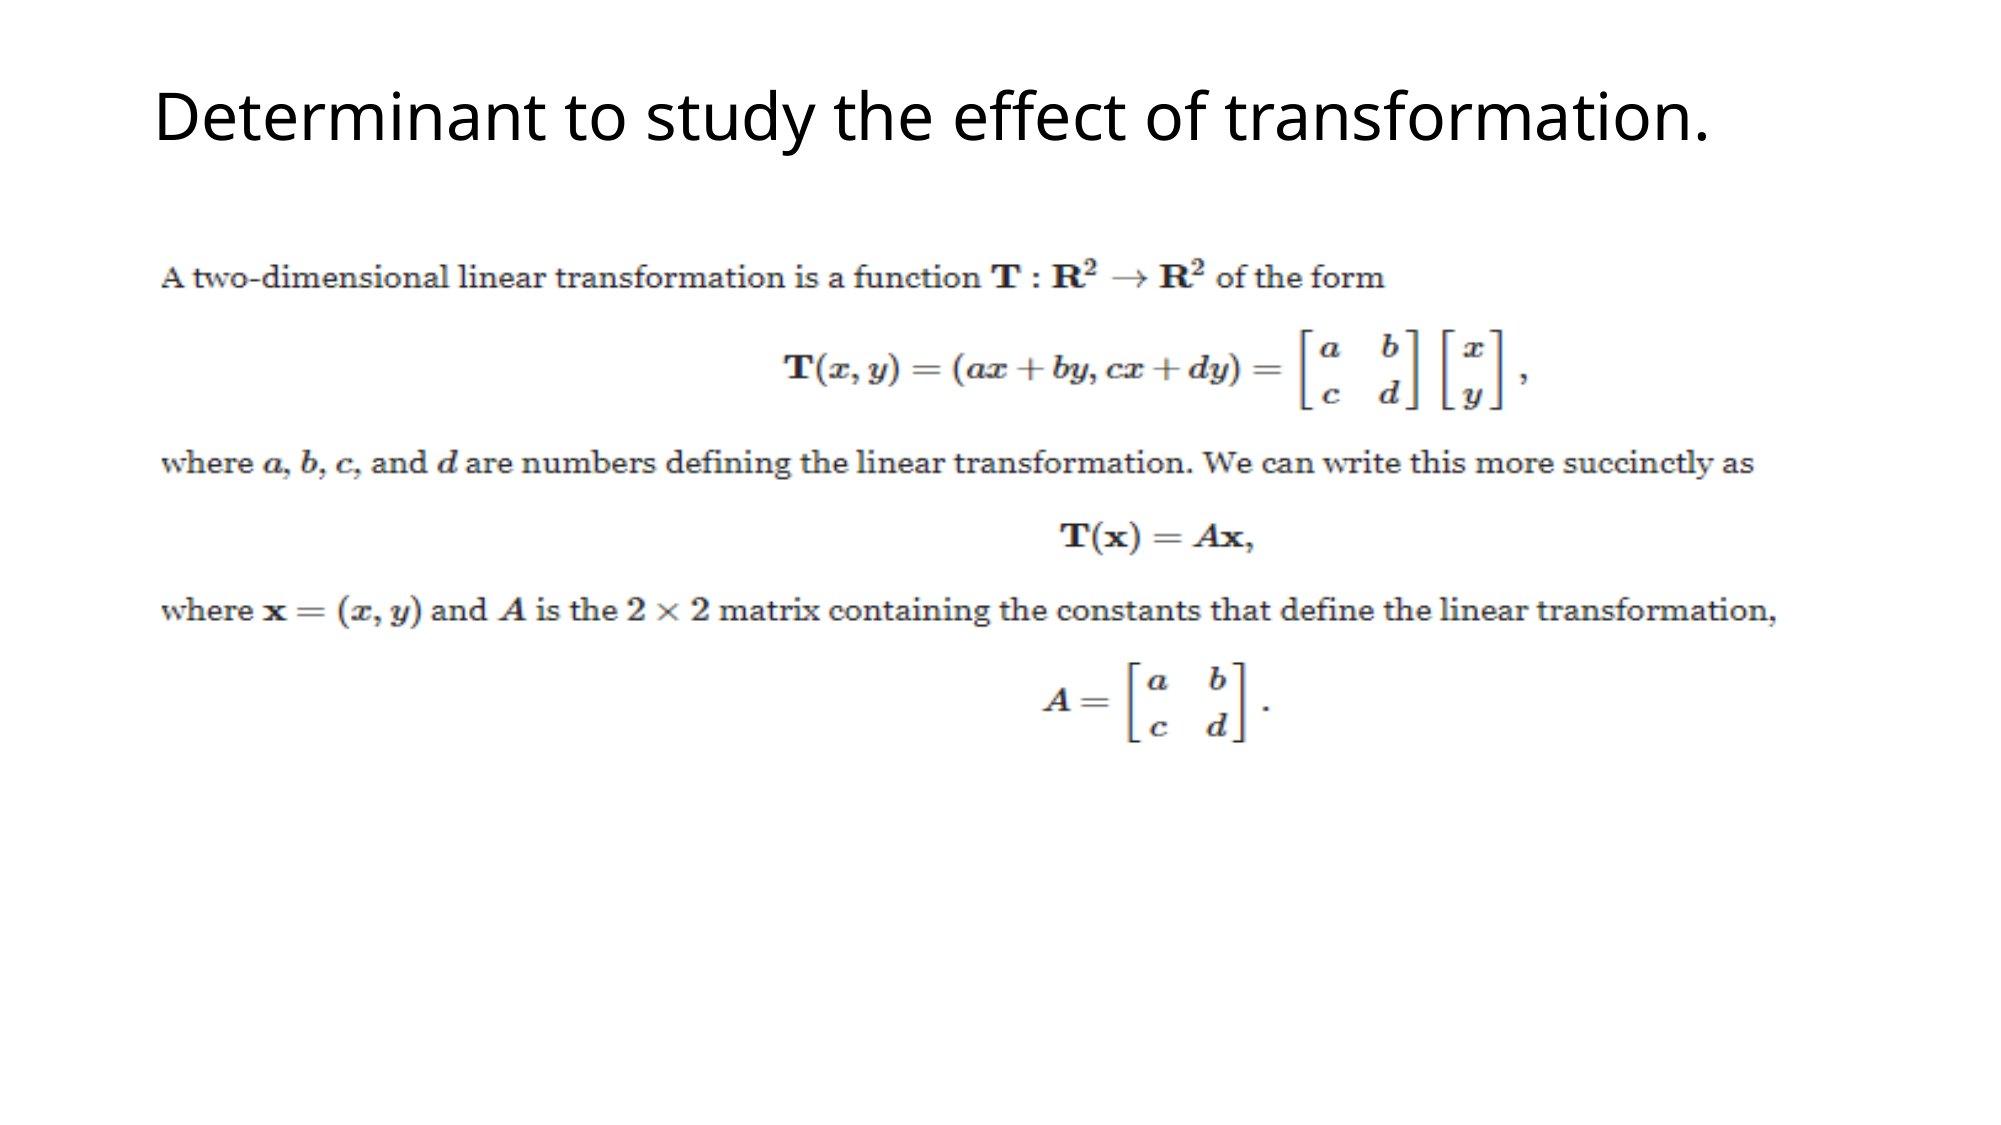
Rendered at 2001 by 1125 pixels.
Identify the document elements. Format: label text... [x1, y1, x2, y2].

picture [137, 244, 1909, 762]
title Determinant to study the effect of transformation. [138, 59, 1863, 179]
